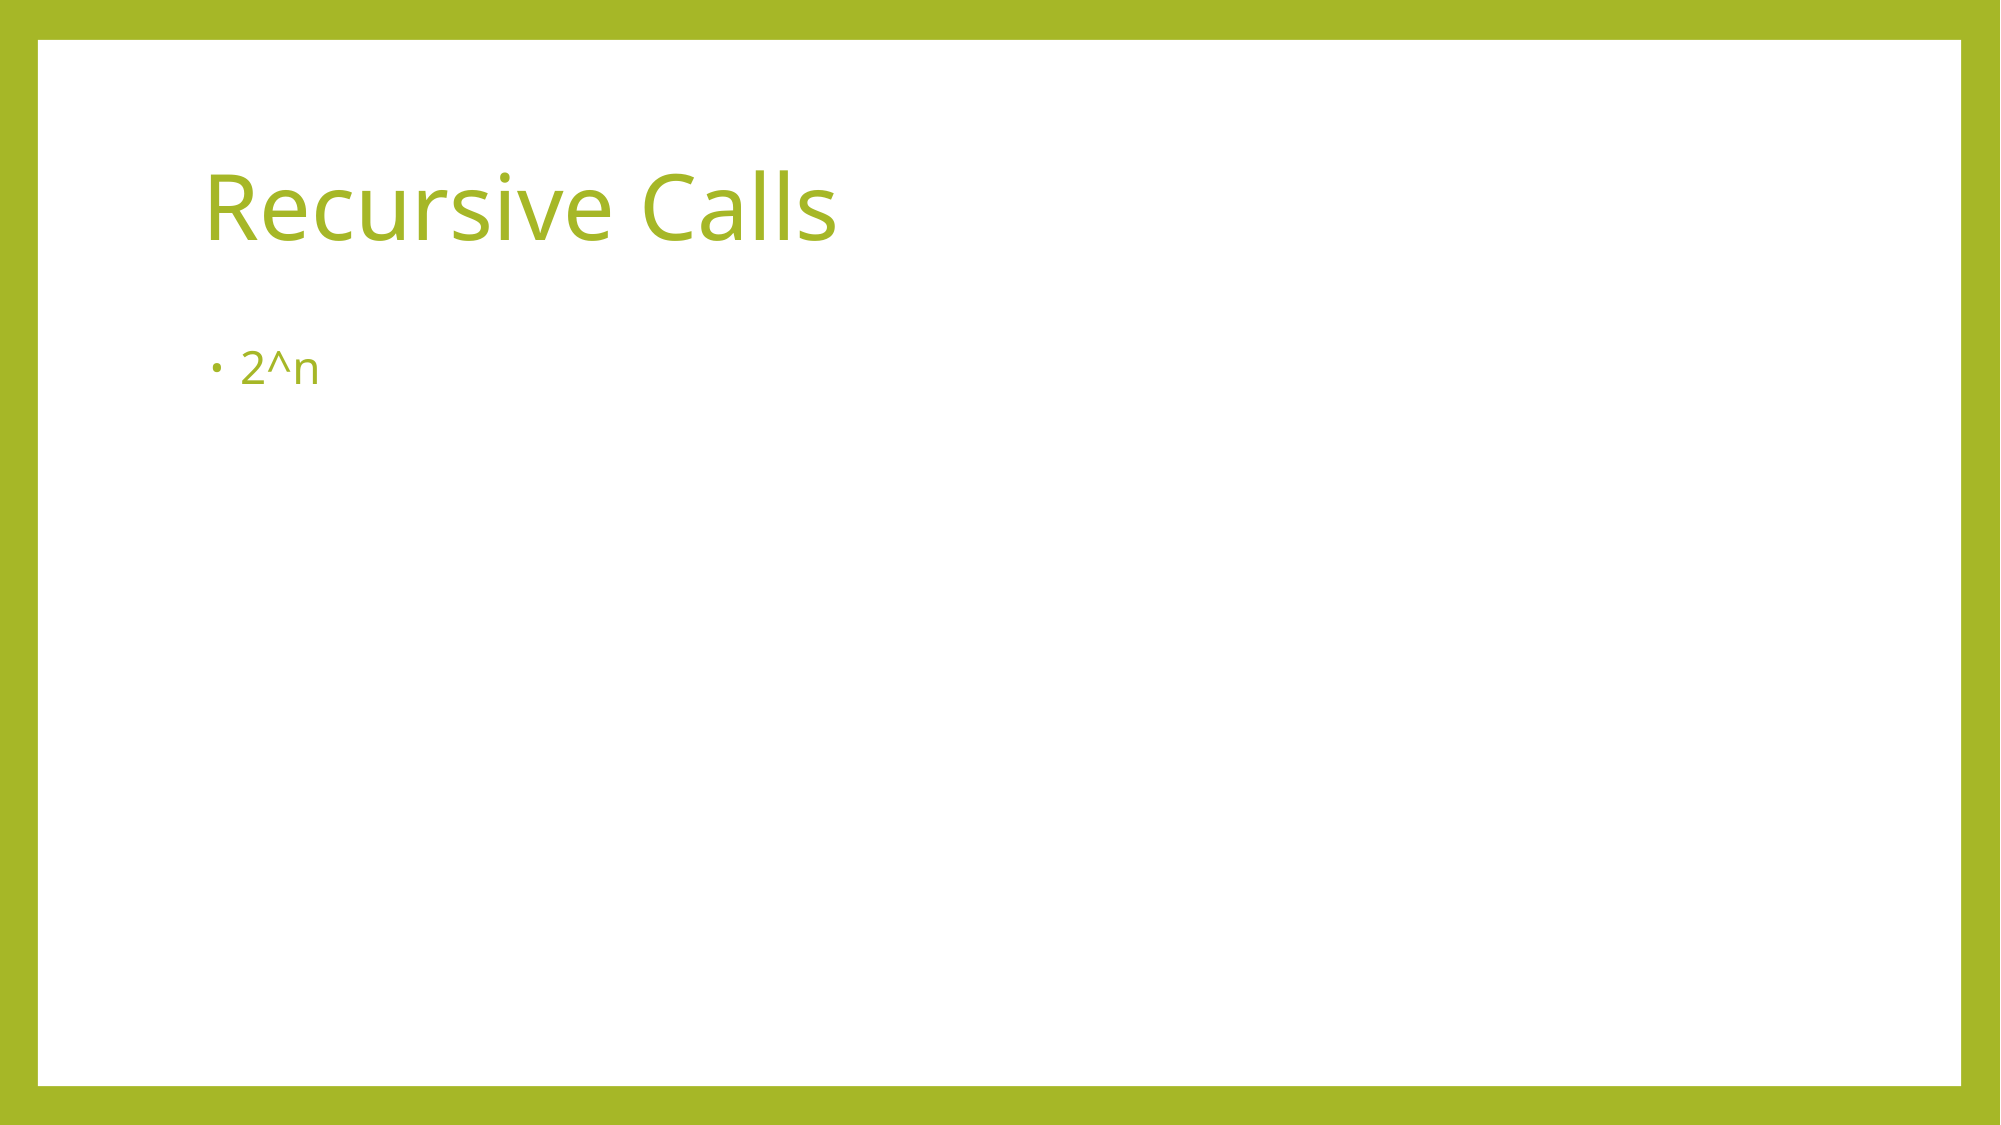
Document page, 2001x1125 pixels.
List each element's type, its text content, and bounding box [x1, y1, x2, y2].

list 2^n [187, 337, 1808, 1000]
title Recursive Calls [187, 99, 1808, 323]
